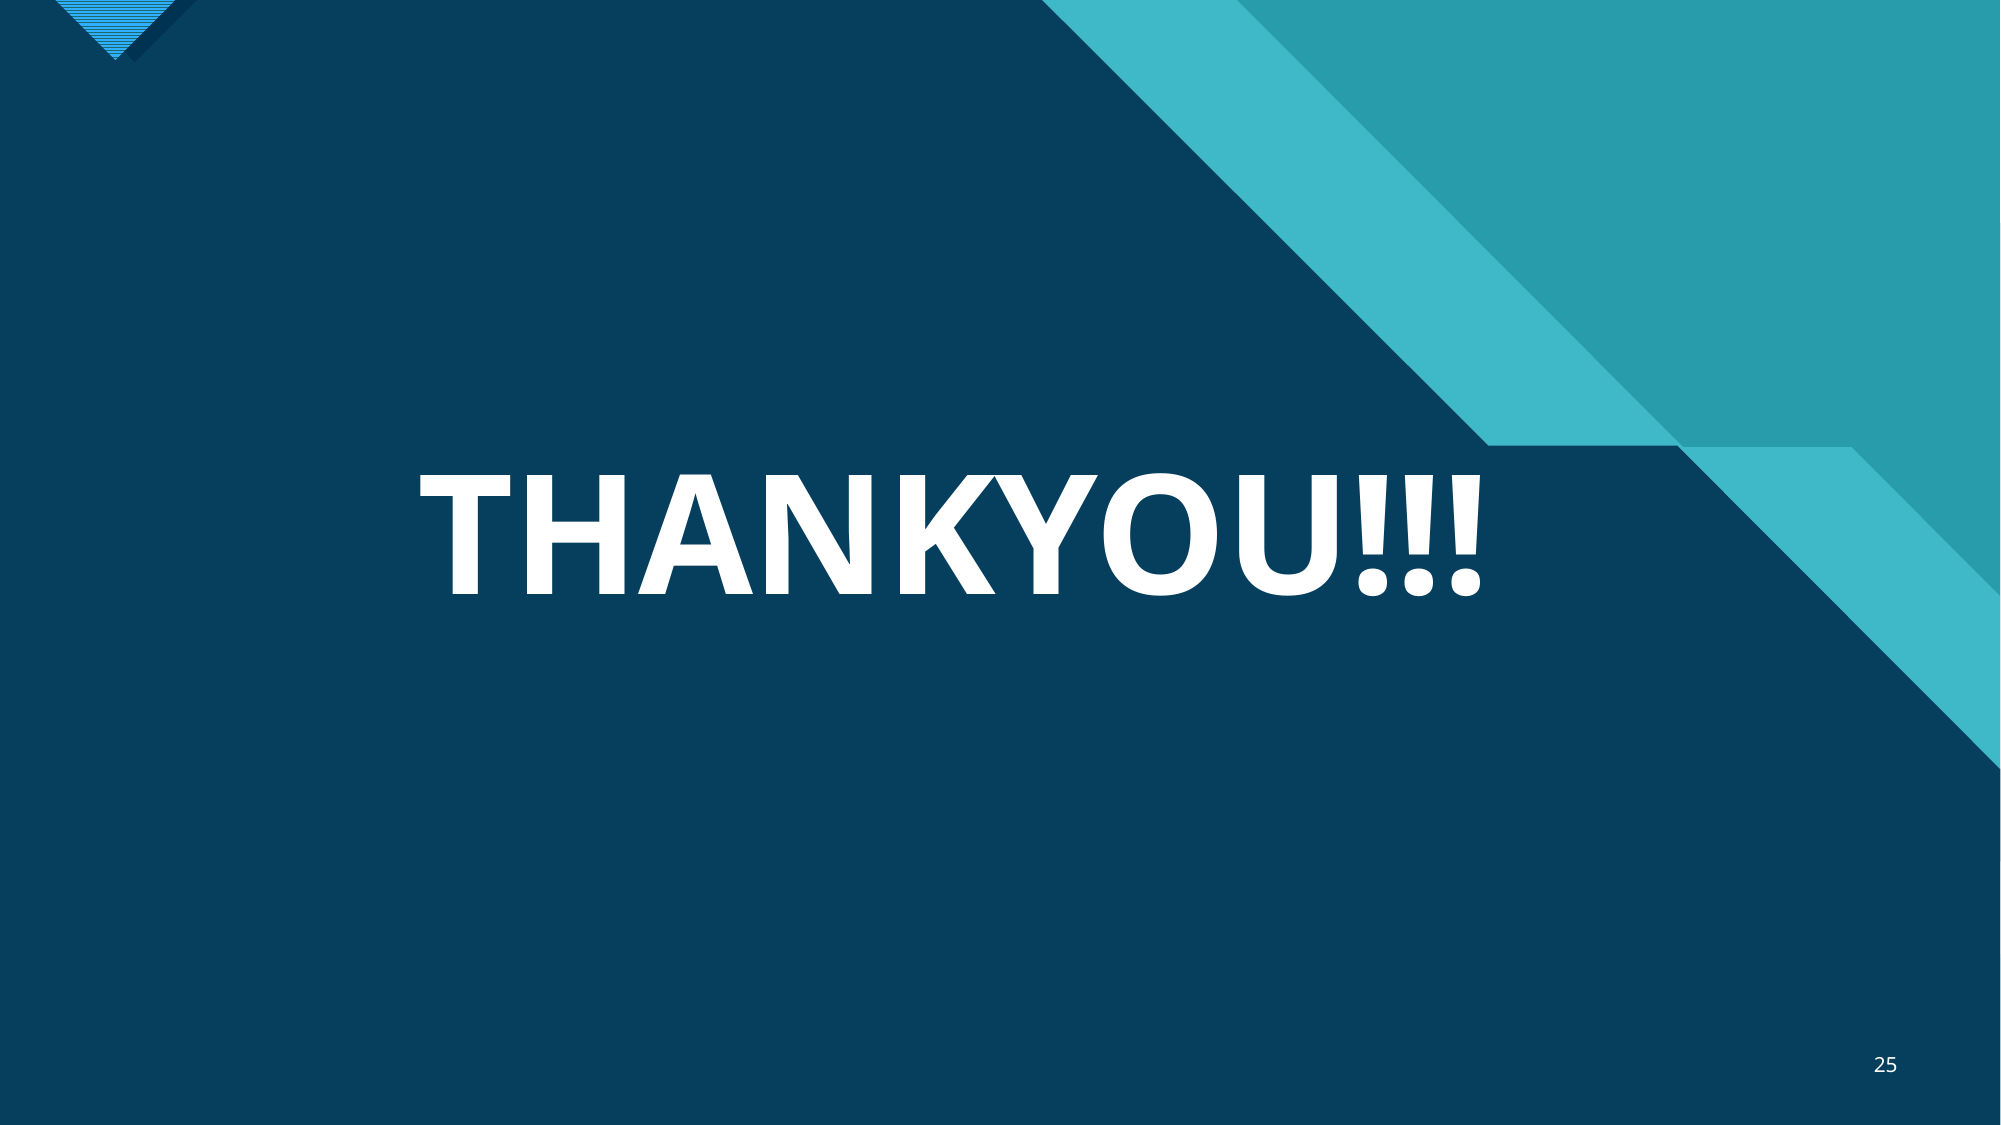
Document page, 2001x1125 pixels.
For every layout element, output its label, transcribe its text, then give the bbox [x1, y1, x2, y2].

slide_number 25 [1845, 1035, 1913, 1096]
title THANKYOU!!! [402, 443, 2000, 641]
